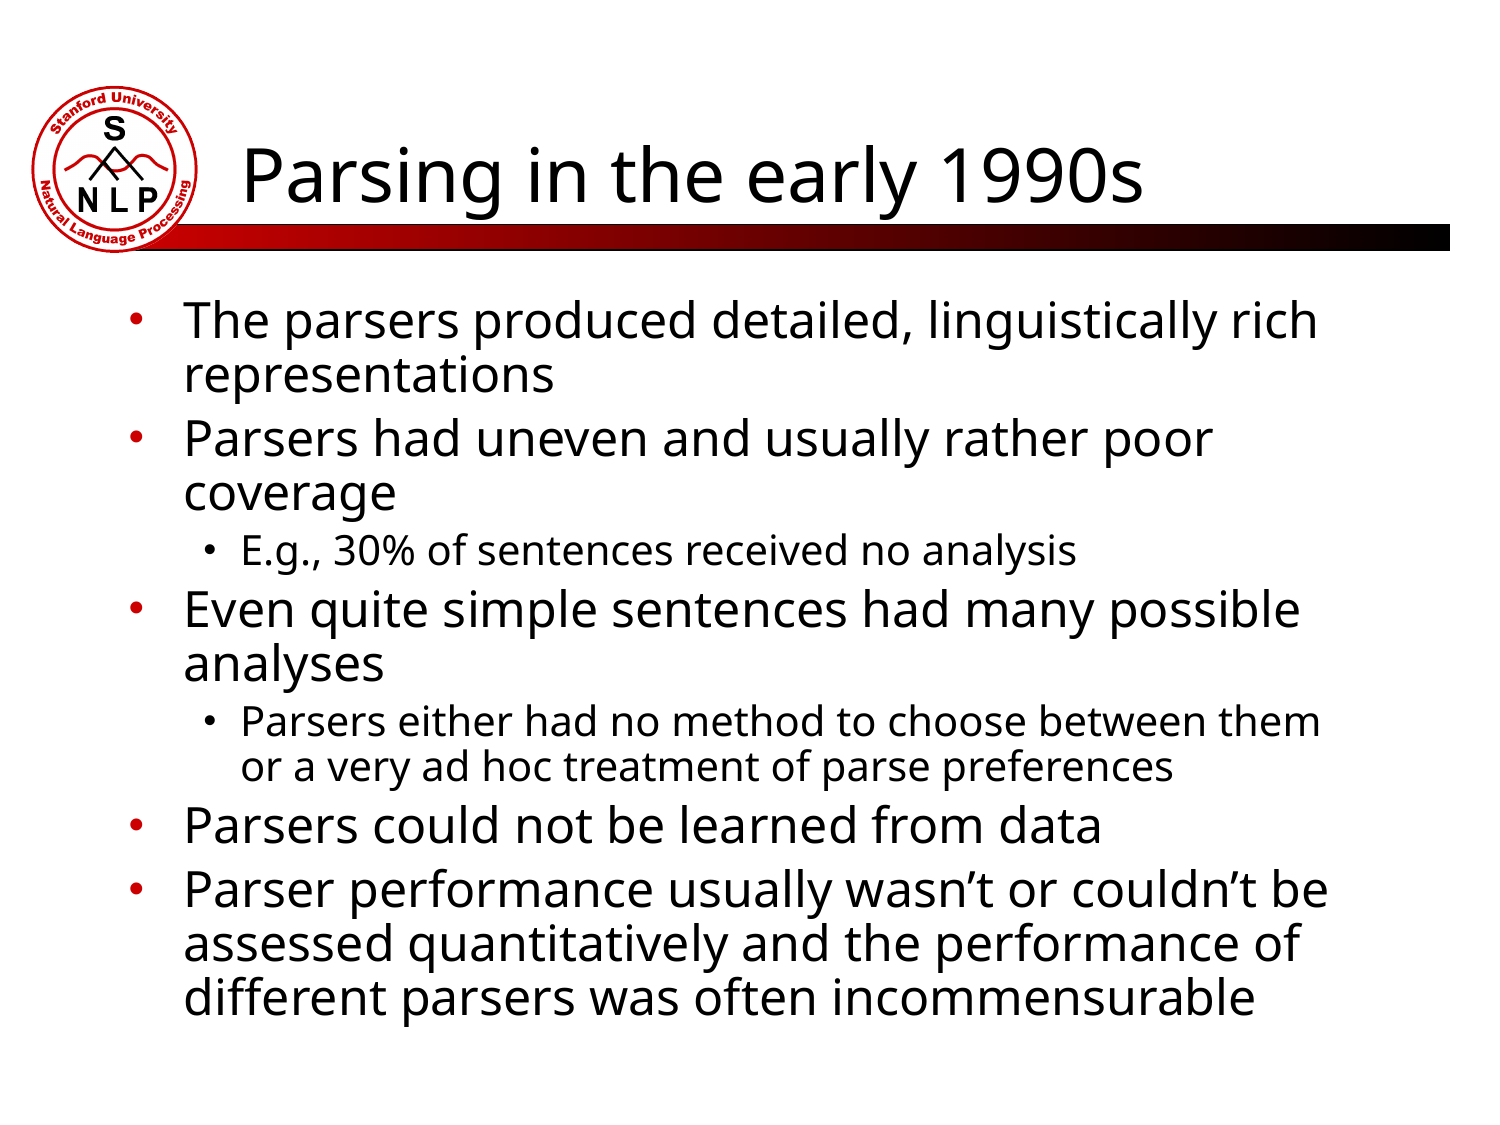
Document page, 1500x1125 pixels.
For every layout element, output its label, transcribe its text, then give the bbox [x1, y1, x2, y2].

picture [28, 84, 201, 254]
title Parsing in the early 1990s [225, 62, 1500, 225]
list The parsers produced detailed, linguistically rich representations Parsers had uneven and usually rather poor coverage E.g., 30% of sentences received no analysis Even quite simple sentences had many possible analyses Parsers either had no method to choose between them or a very ad hoc treatment of parse preferences Parsers could not be learned from data Parser performance usually wasn’t or couldn’t be assessed quantitatively and the performance of different parsers was often incommensurable [112, 287, 1388, 1025]
